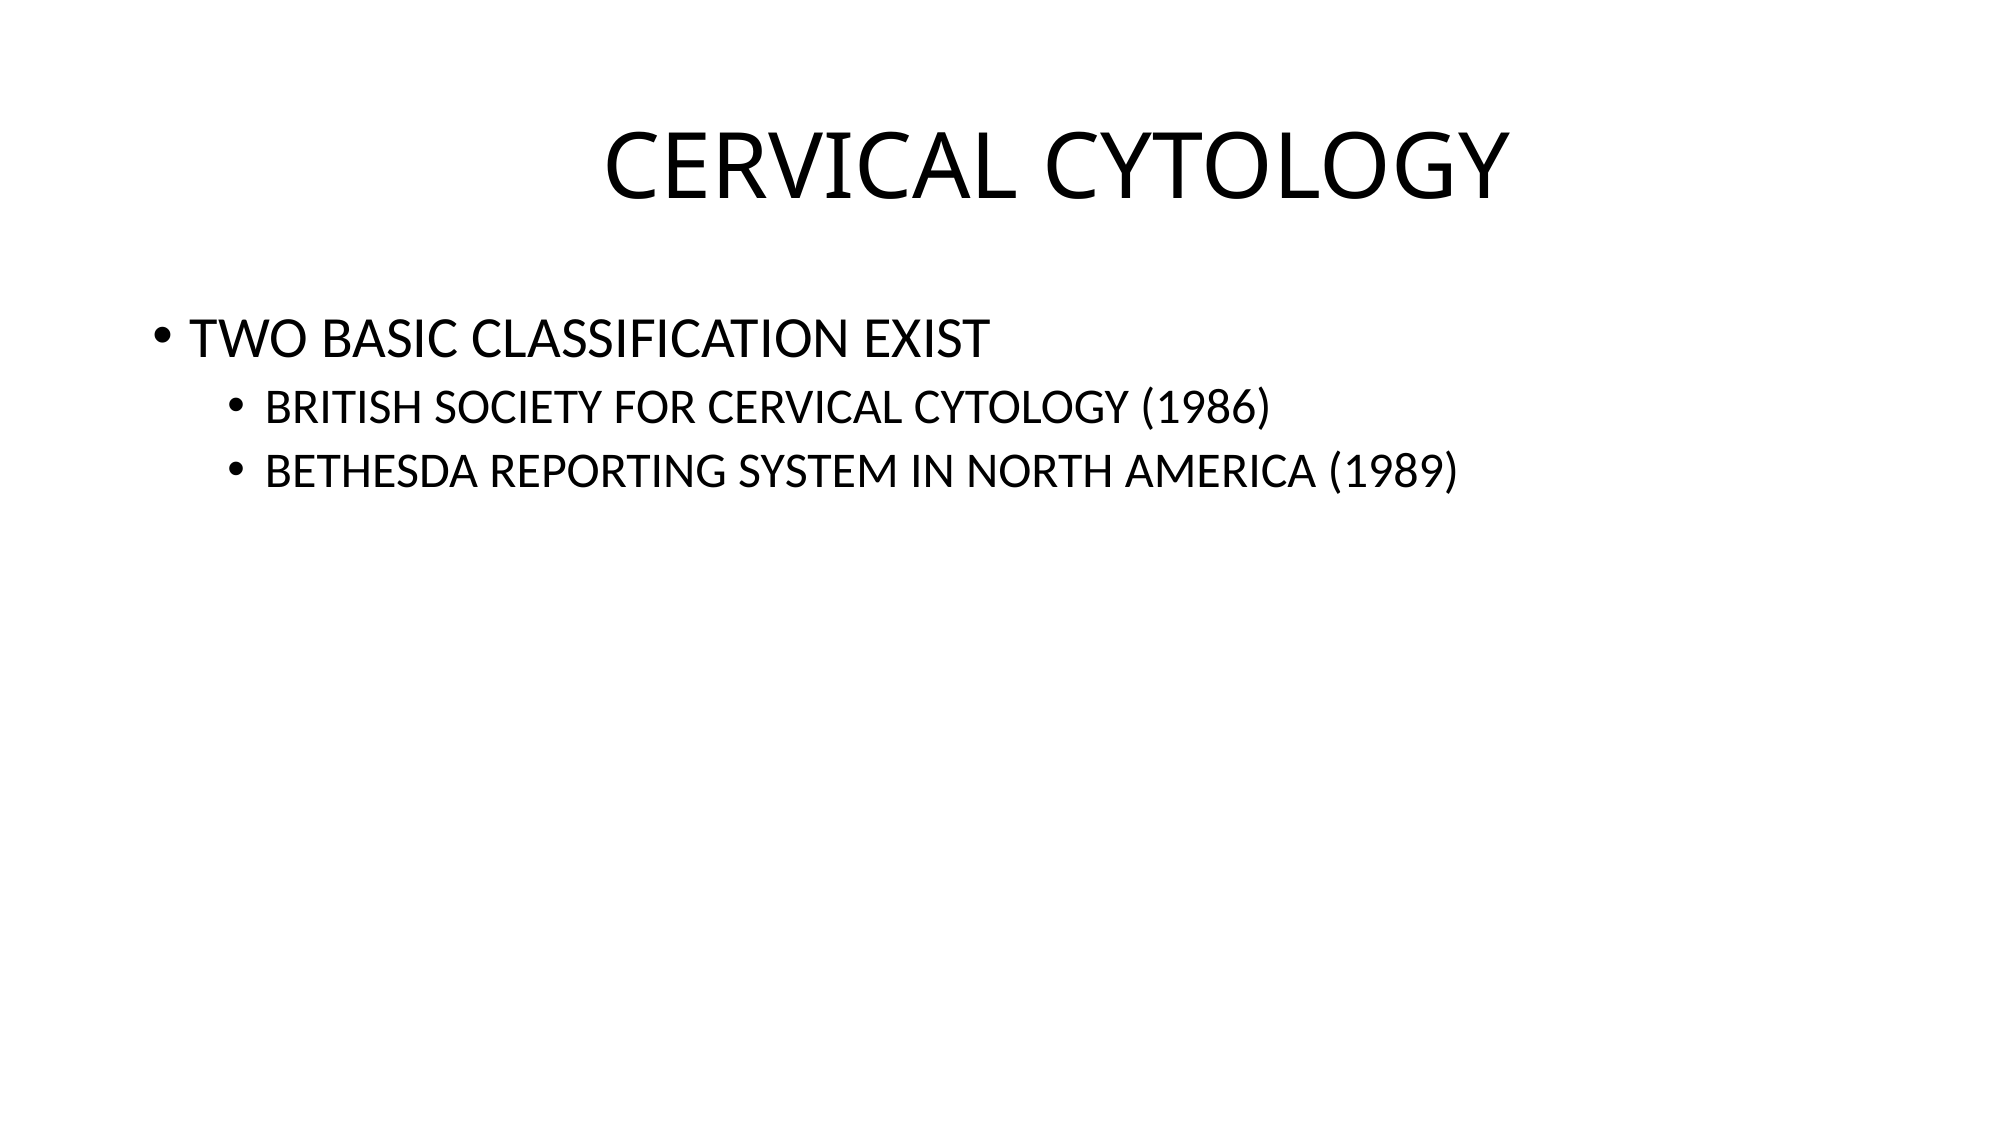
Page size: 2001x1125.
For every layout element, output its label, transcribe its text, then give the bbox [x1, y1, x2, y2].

list TWO BASIC CLASSIFICATION EXIST BRITISH SOCIETY FOR CERVICAL CYTOLOGY (1986) BETHESDA REPORTING SYSTEM IN NORTH AMERICA (1989) [137, 299, 1863, 1014]
title CERVICAL CYTOLOGY [137, 59, 1863, 278]
